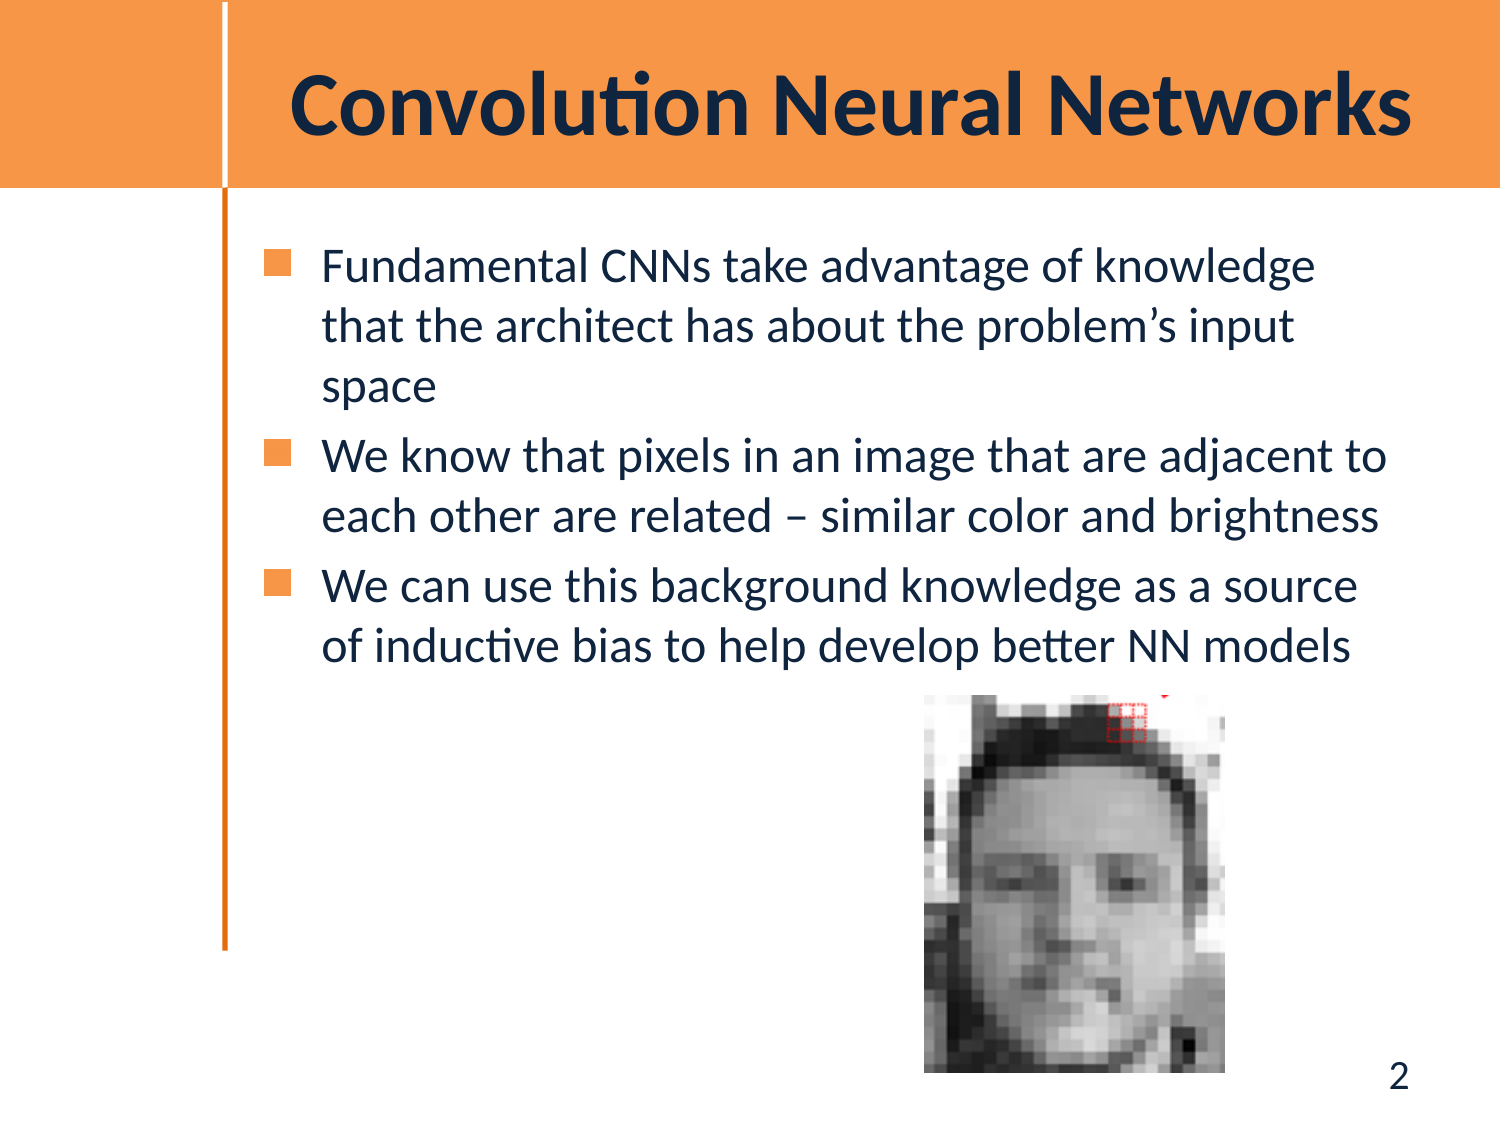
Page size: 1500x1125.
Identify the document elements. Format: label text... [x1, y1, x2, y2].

picture [924, 695, 1226, 1073]
picture [264, 439, 291, 466]
list Fundamental CNNs take advantage of knowledge that the architect has about the problem’s input space We know that pixels in an image that are adjacent to each other are related – similar color and brightness We can use this background knowledge as a source of inductive bias to help develop better NN models [249, 224, 1425, 968]
picture [264, 569, 291, 596]
slide_number 2 [1074, 1042, 1425, 1103]
picture [264, 249, 291, 276]
title Convolution Neural Networks [225, 5, 1500, 193]
